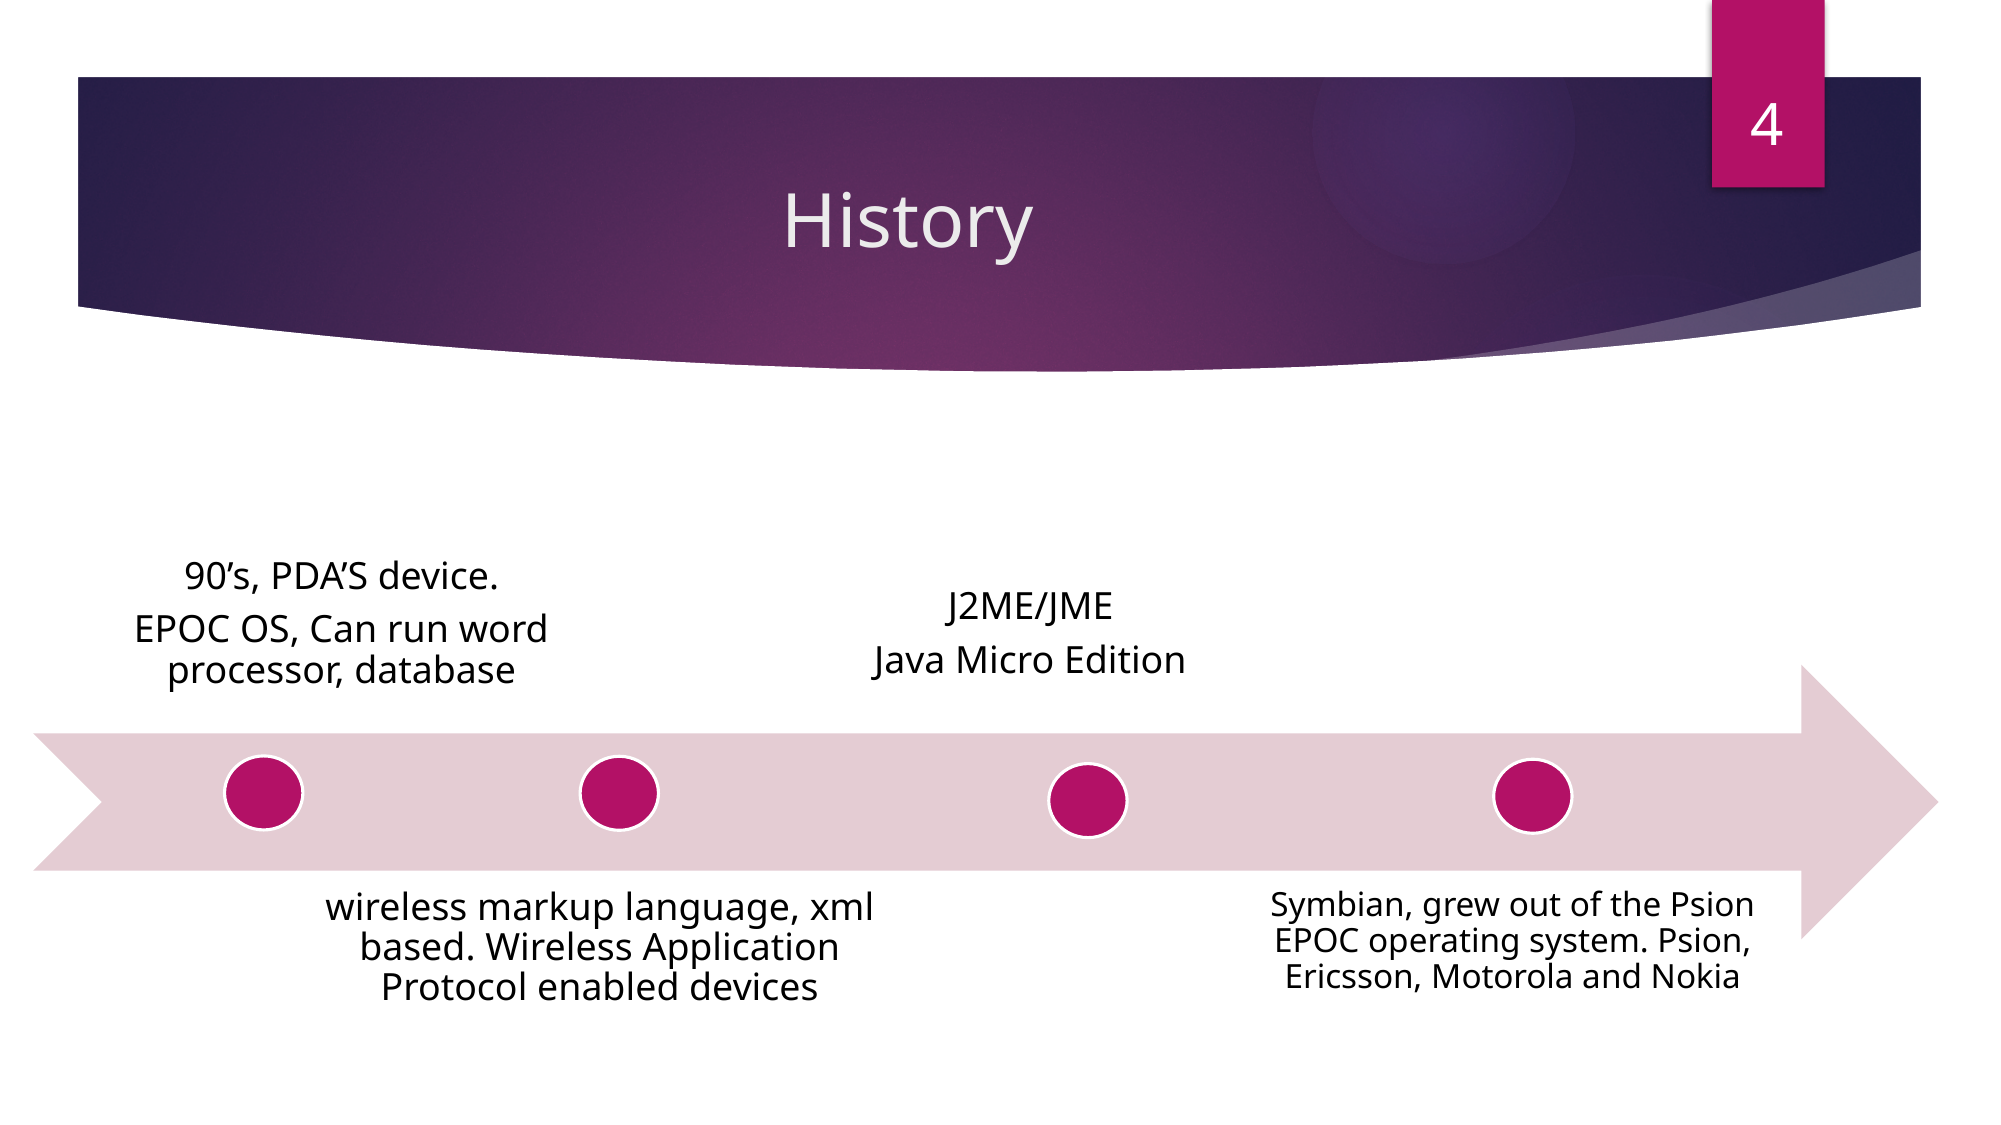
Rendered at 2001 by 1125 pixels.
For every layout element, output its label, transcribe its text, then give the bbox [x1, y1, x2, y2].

title History [189, 159, 1627, 276]
slide_number 4 [1698, 48, 1836, 175]
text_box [32, 544, 1939, 1055]
